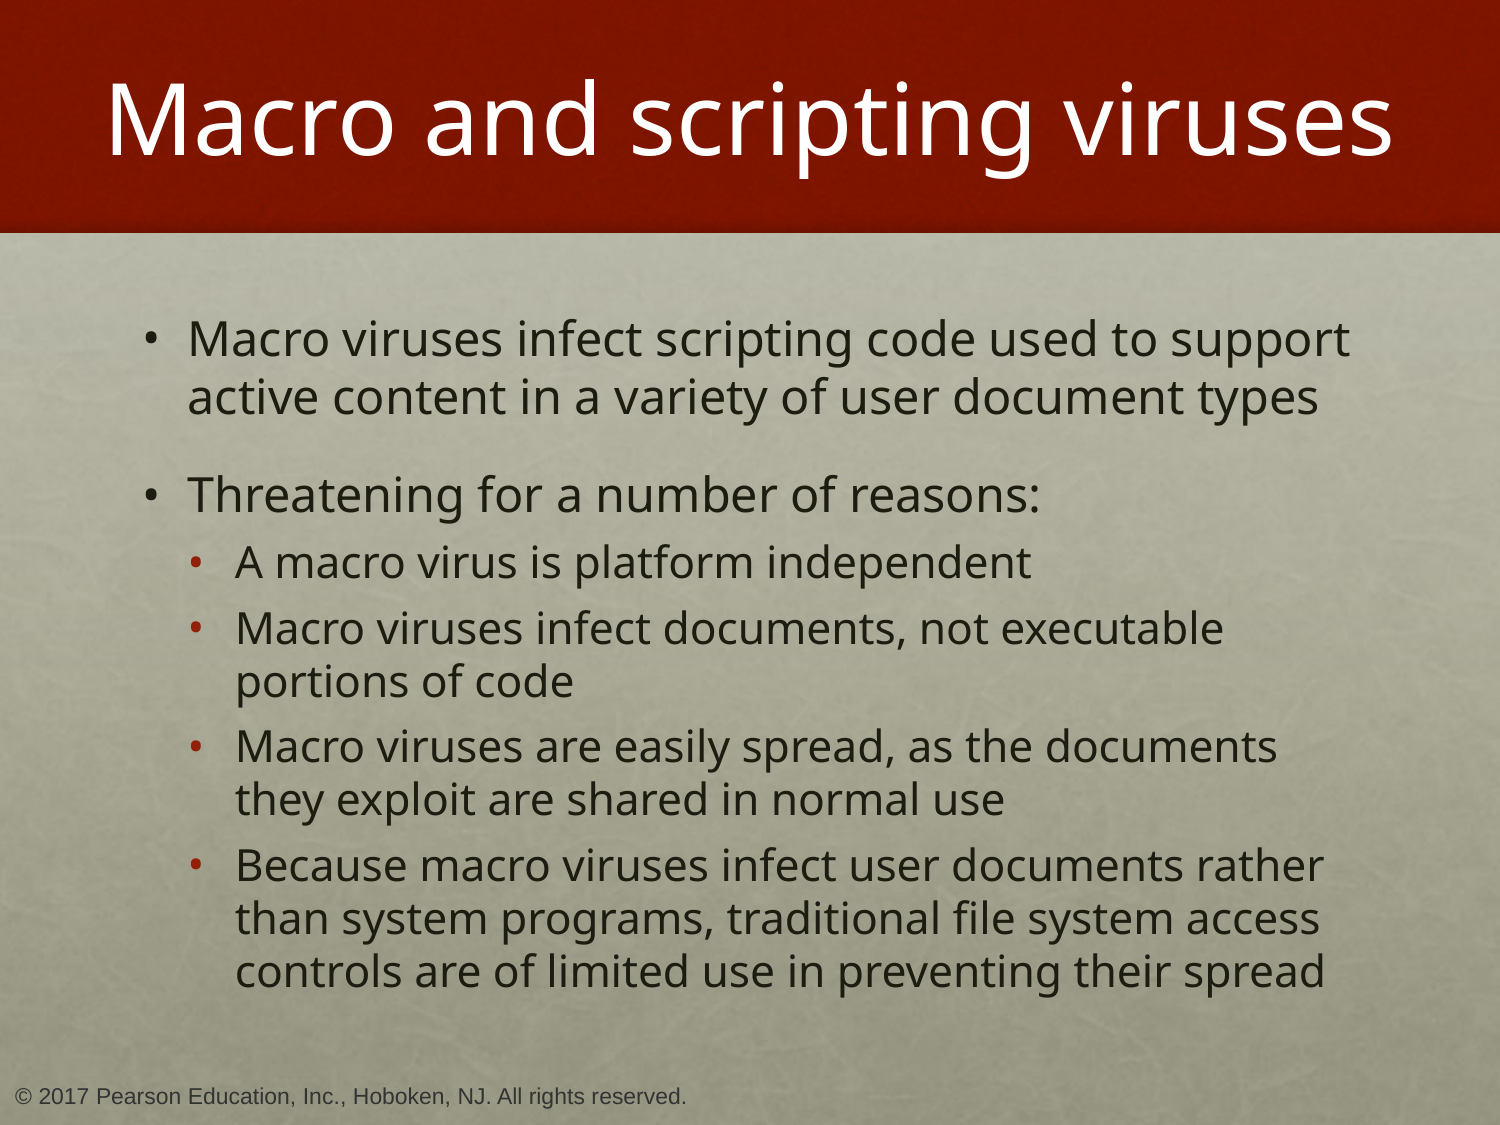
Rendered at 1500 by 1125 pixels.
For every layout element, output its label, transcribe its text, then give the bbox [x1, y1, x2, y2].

picture [0, 221, 1500, 1125]
footer © 2017 Pearson Education, Inc., Hoboken, NJ. All rights reserved. [0, 1065, 1100, 1125]
title Macro and scripting viruses [0, 10, 1500, 221]
list Macro viruses infect scripting code used to support active content in a variety of user document types Threatening for a number of reasons: A macro virus is platform independent Macro viruses infect documents, not executable portions of code Macro viruses are easily spread, as the documents they exploit are shared in normal use Because macro viruses infect user documents rather than system programs, traditional file system access controls are of limited use in preventing their spread [127, 299, 1372, 1063]
